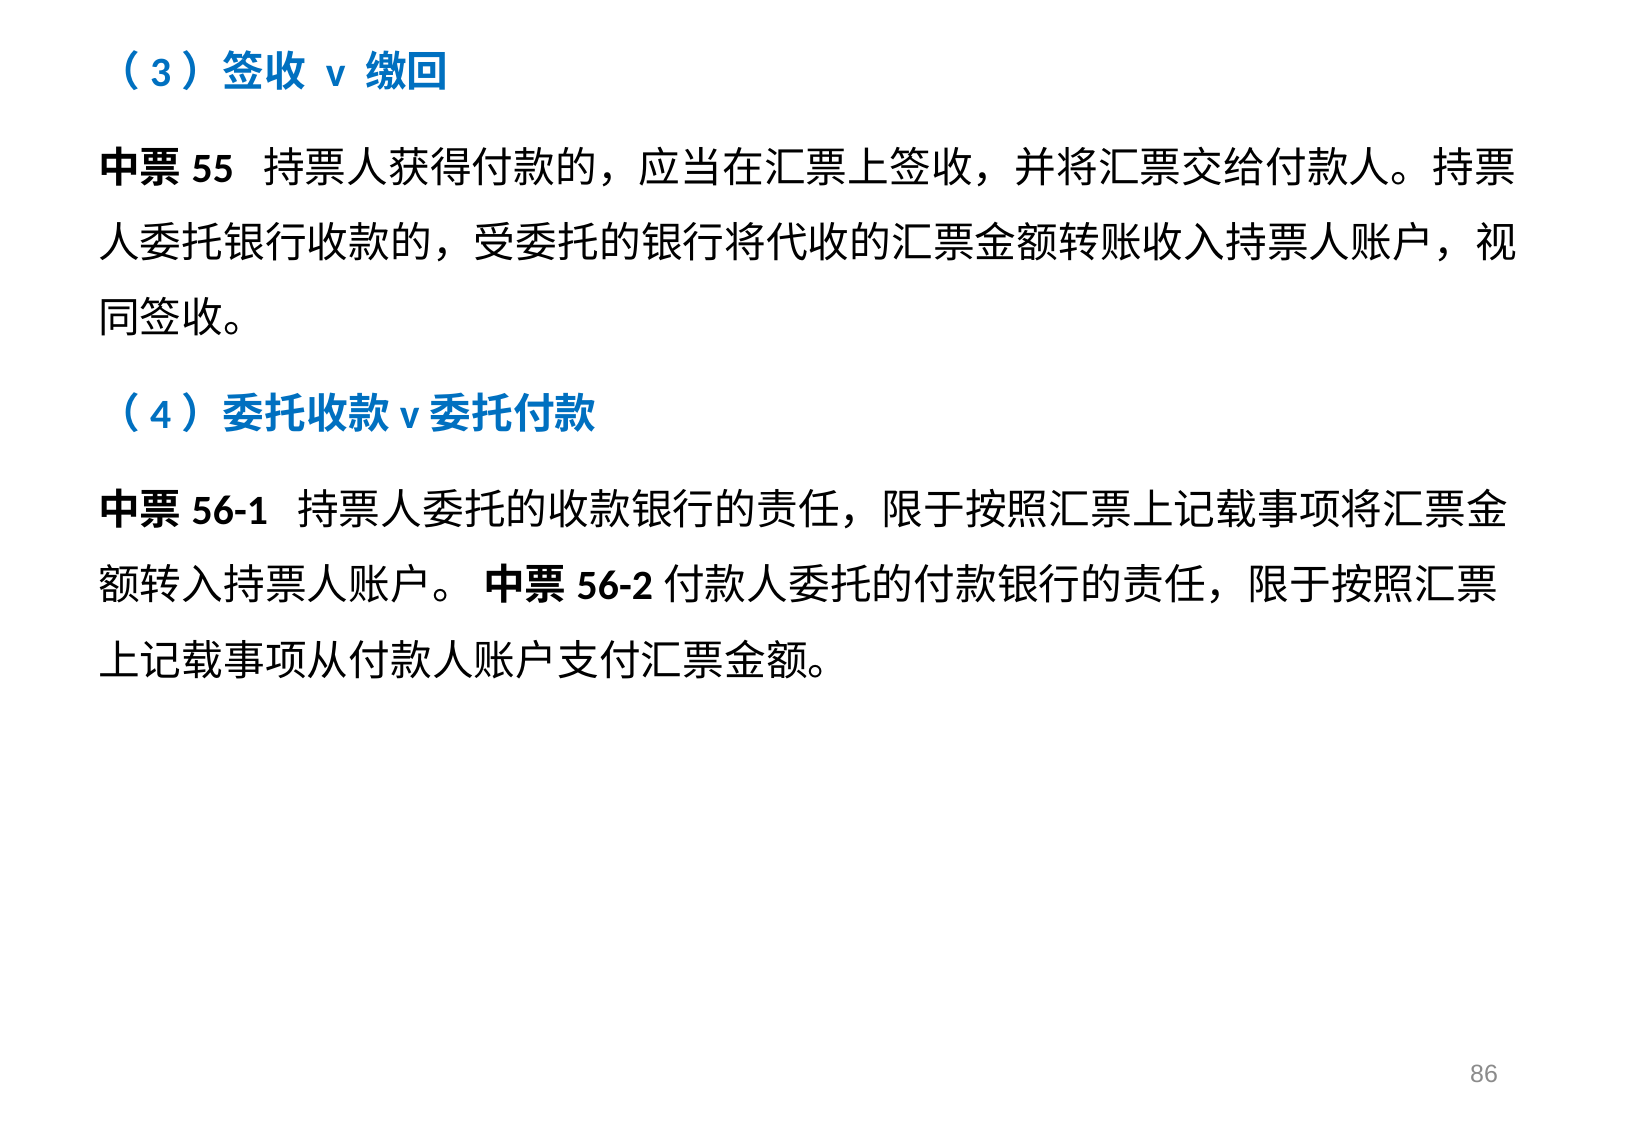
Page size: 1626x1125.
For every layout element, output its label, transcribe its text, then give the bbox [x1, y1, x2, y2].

slide_number 86 [1147, 1042, 1514, 1103]
list （3）签收 v 缴回 中票55 持票人获得付款的，应当在汇票上签收，并将汇票交给付款人。持票人委托银行收款的，受委托的银行将代收的汇票金额转账收入持票人账户，视同签收。 （4）委托收款v委托付款 中票56-1 持票人委托的收款银行的责任，限于按照汇票上记载事项将汇票金额转入持票人账户。 中票56-2付款人委托的付款银行的责任，限于按照汇票上记载事项从付款人账户支付汇票金额。 [83, 12, 1546, 1124]
